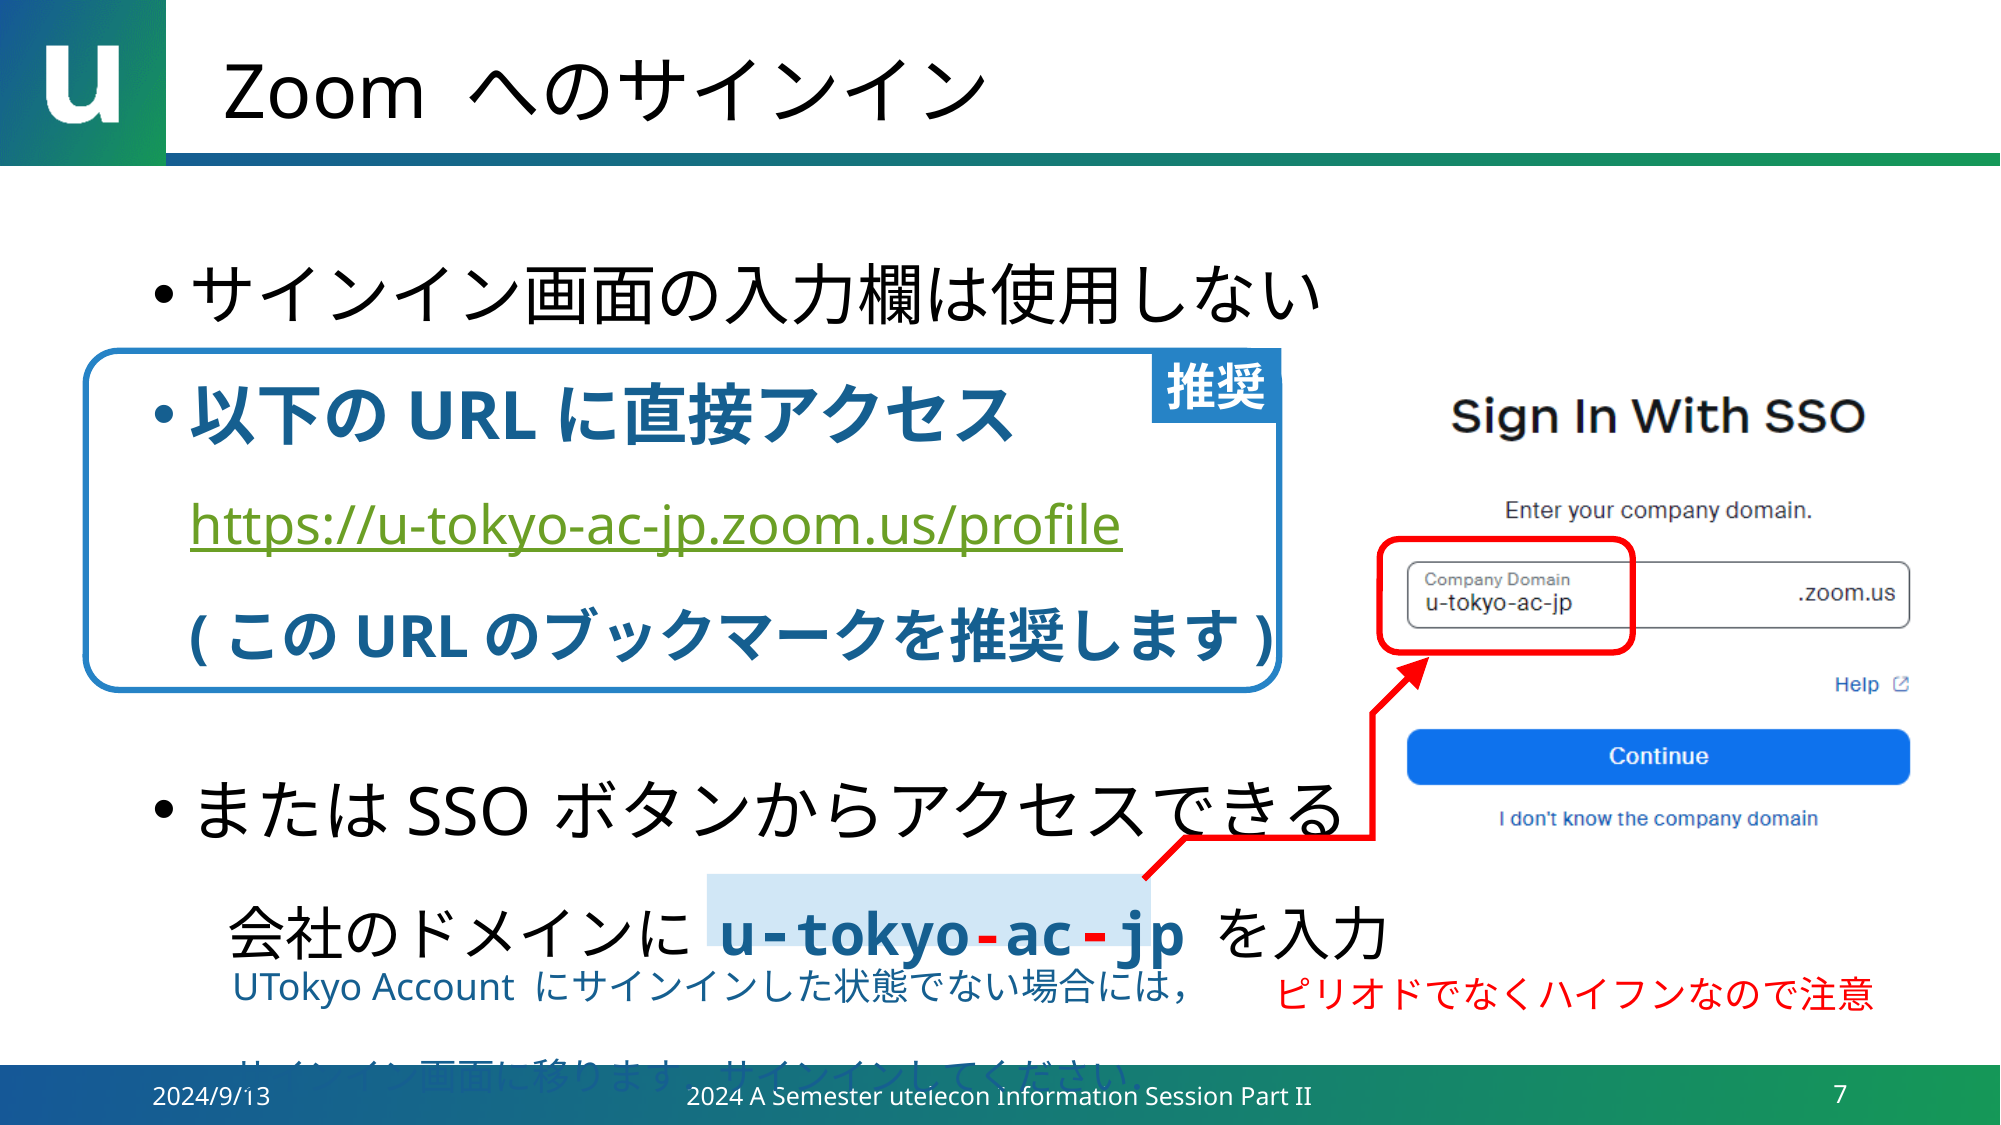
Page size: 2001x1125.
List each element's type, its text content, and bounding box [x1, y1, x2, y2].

picture [1357, 344, 1970, 883]
footer 2024 A Semester utelecon Information Session Part II [607, 1074, 1393, 1117]
slide_number 7 [1412, 1074, 1863, 1117]
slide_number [137, 1074, 588, 1117]
list サインイン画面の入力欄は使用しない 以下のURLに直接アクセス https://u-tokyo-ac-jp.zoom.us/profile (このURLのブックマークを推奨します) またはSSO ボタンからアクセスできる 会社のドメインに u-tokyo-ac-jp を入力 [137, 205, 1863, 1055]
text_box ピリオドでなくハイフンなので注意 [1260, 964, 1915, 1024]
text_box [1142, 713, 1357, 881]
picture [0, 0, 2000, 166]
picture [0, 1065, 2000, 1125]
text_box UTokyo Account にサインインした状態でない場合には， サインイン画面に移ります．サインインしてください． [217, 955, 1218, 1106]
text_box [84, 349, 137, 692]
title Zoom へのサインイン [208, 35, 1863, 154]
text_box 推奨 [1151, 348, 1282, 423]
